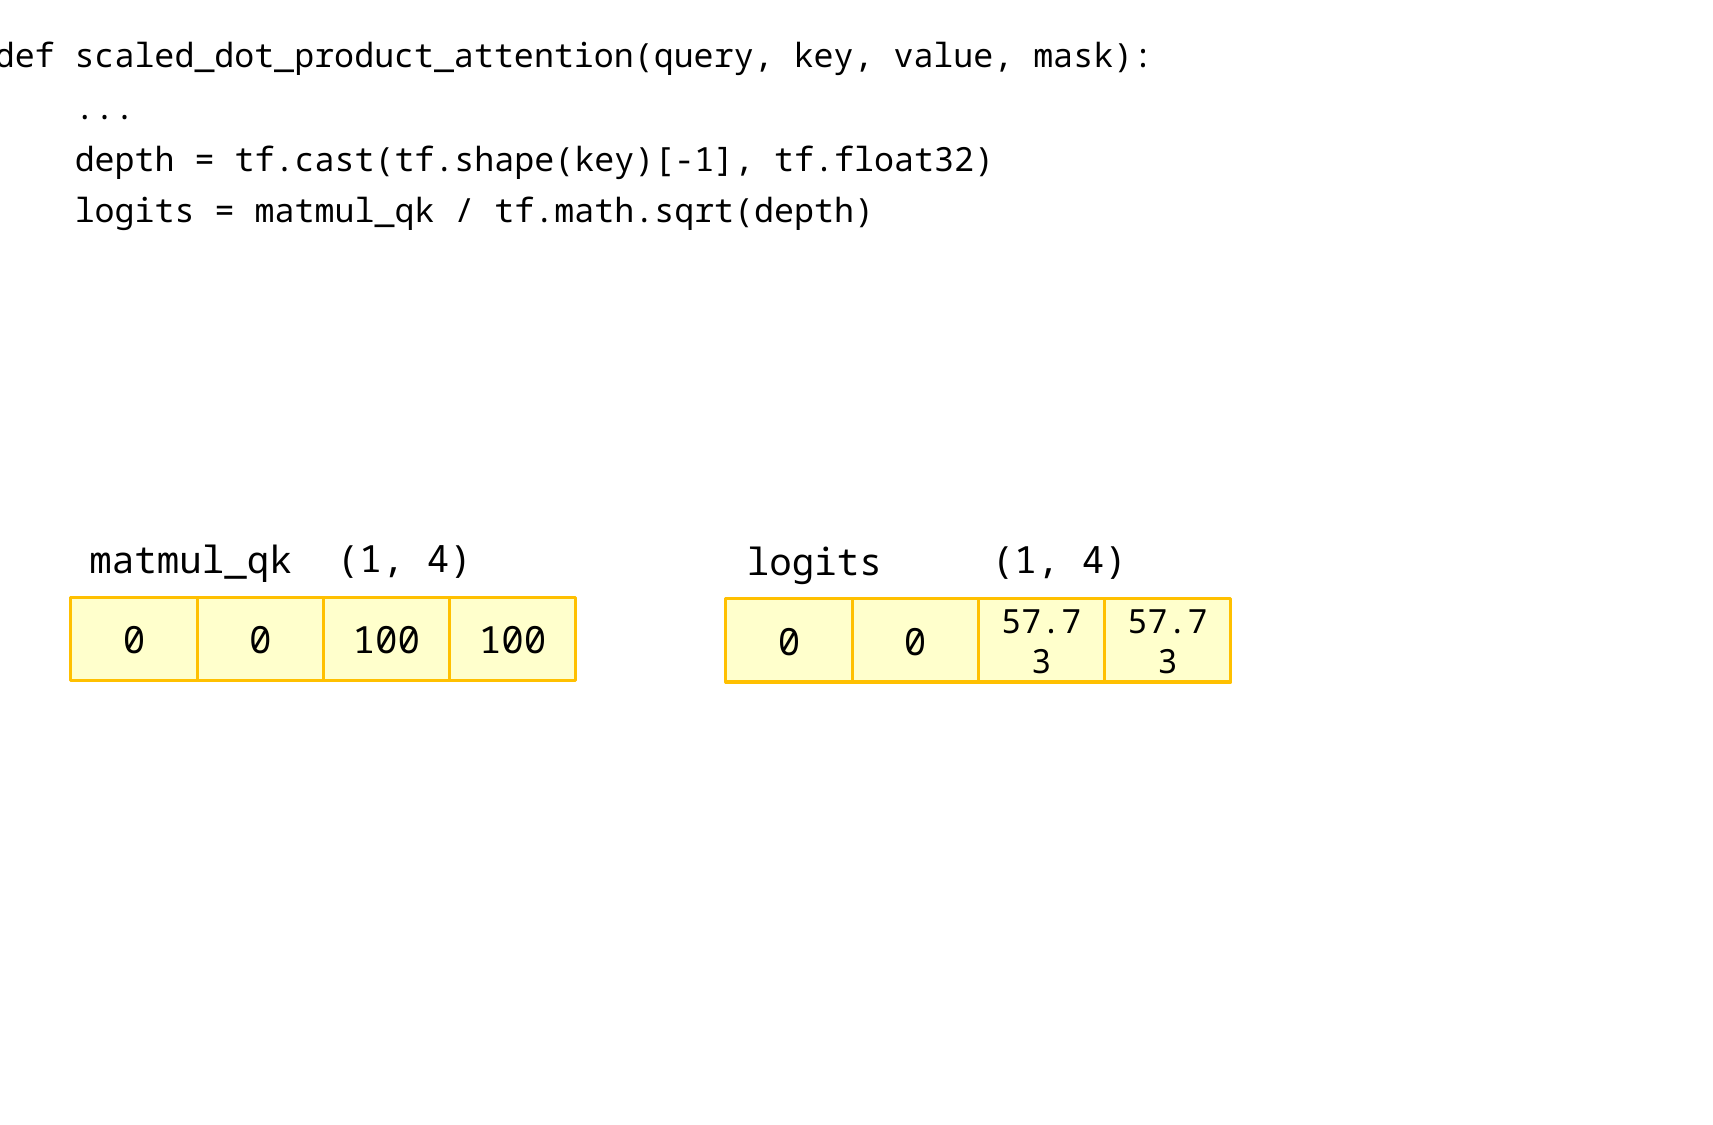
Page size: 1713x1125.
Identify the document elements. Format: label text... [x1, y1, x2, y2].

text_box matmul_qk [74, 515, 307, 589]
text_box (1, 4) [322, 513, 487, 587]
text_box logits [732, 516, 897, 590]
text_box 57.73 [1103, 597, 1233, 684]
text_box 0 [69, 595, 195, 683]
text_box 100 [321, 595, 448, 683]
text_box 57.73 [976, 597, 1103, 684]
text_box (1, 4) [977, 515, 1142, 589]
text_box def scaled_dot_product_attention(query, key, value, mask): ... depth = tf.cast(tf.shape(key)[-1], tf.float32) logits = matmul_qk / tf.math.sqrt(depth) [0, 14, 1170, 237]
text_box 0 [195, 595, 321, 683]
text_box 0 [850, 597, 976, 684]
text_box 100 [448, 595, 578, 683]
text_box 0 [724, 597, 850, 684]
